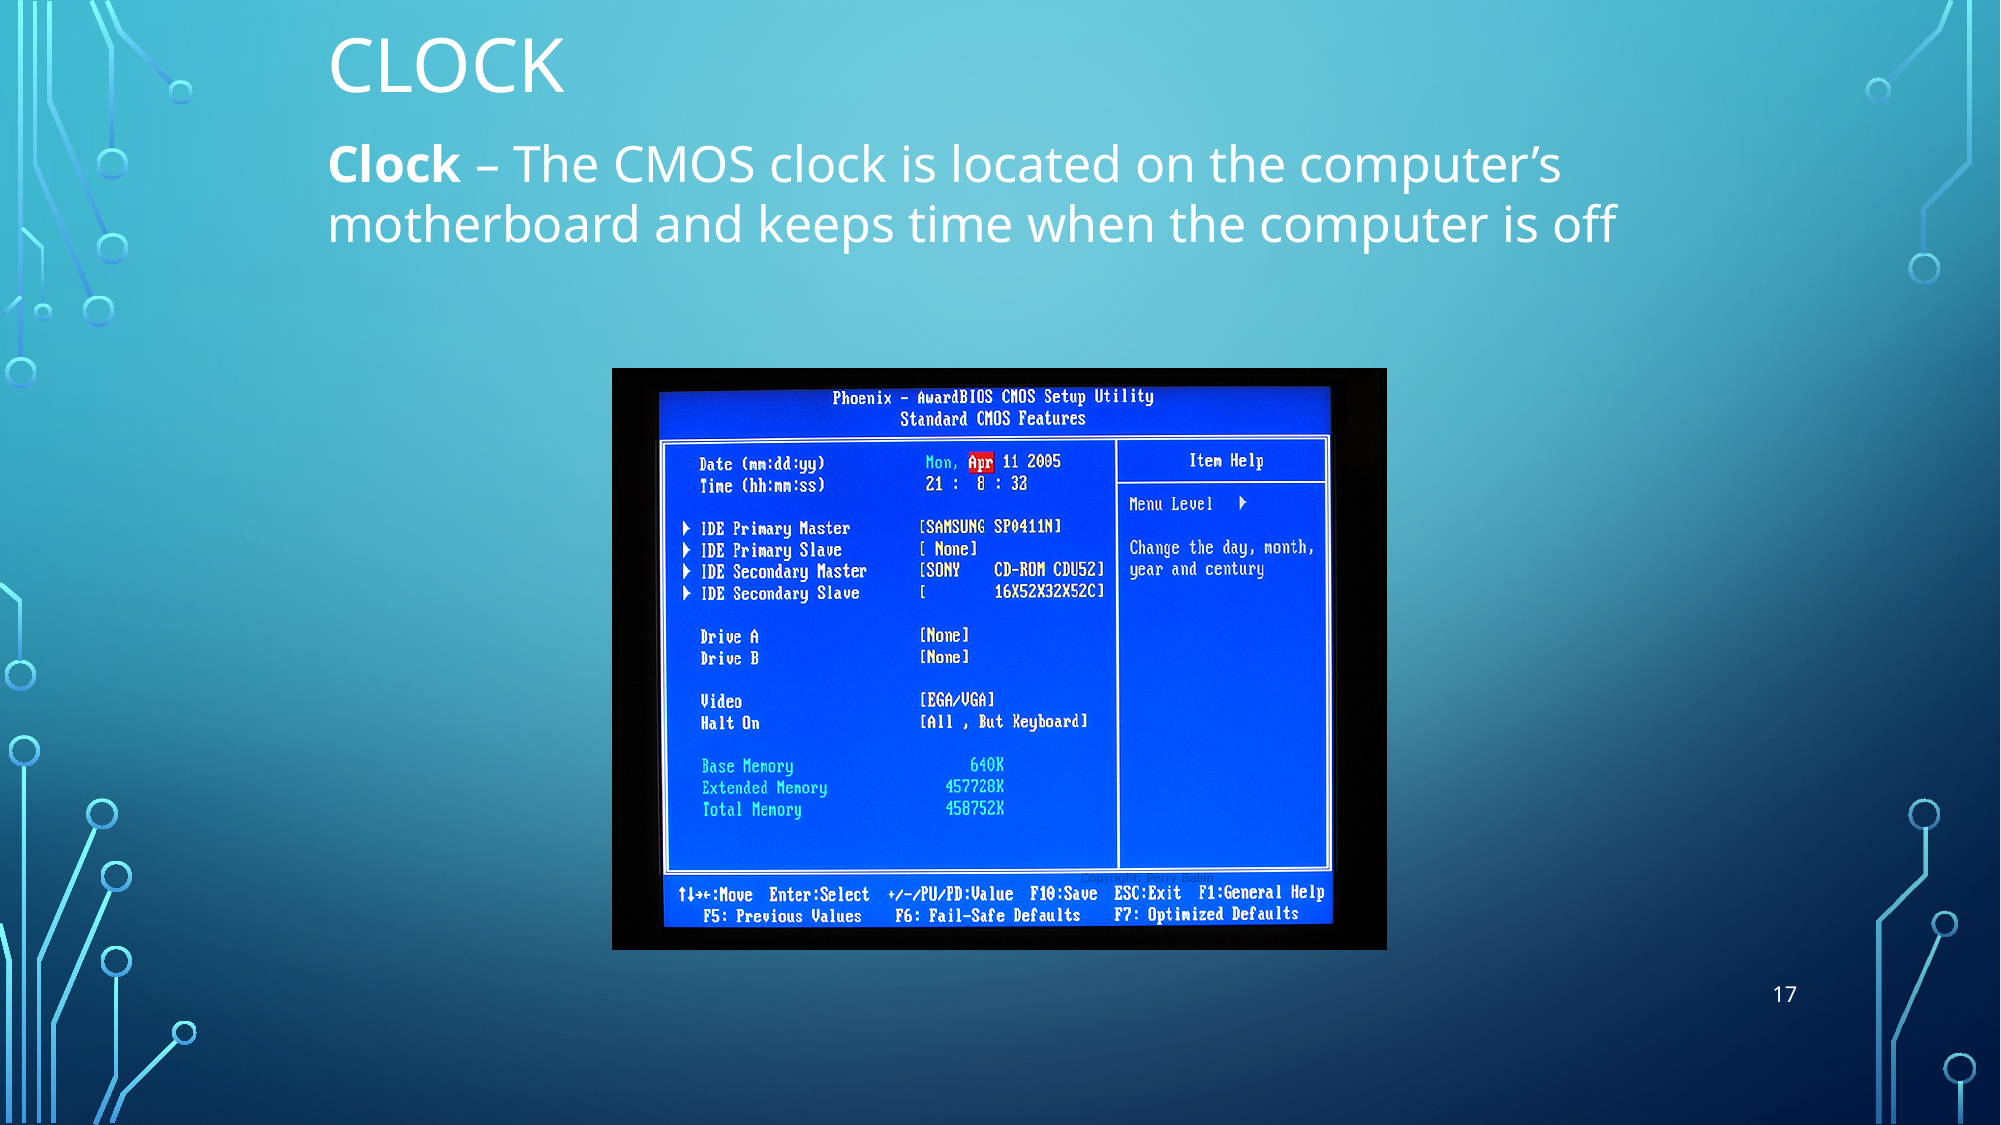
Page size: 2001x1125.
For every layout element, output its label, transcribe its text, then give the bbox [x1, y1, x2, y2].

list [612, 368, 1388, 951]
slide_number 17 [1685, 965, 1813, 1025]
title Clock [312, 12, 1575, 124]
text_box Clock – The CMOS clock is located on the computer’s motherboard and keeps time when the computer is off [312, 124, 1750, 260]
